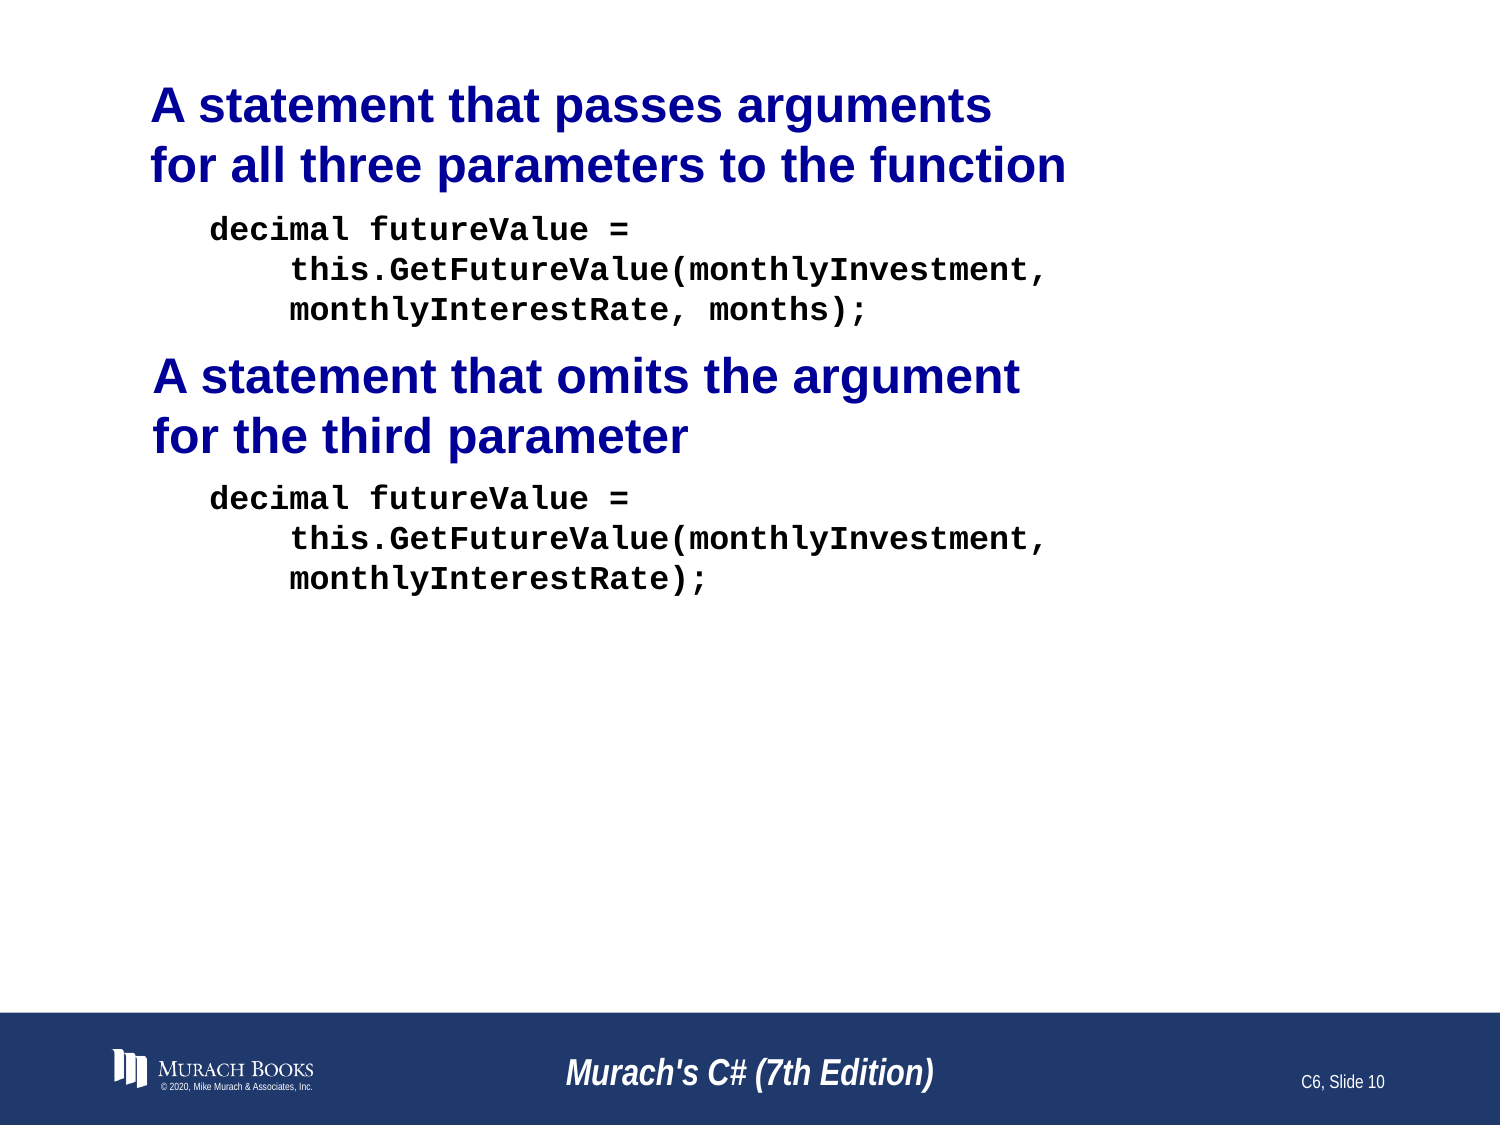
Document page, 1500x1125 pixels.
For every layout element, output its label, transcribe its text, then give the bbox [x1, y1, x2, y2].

slide_number C6, Slide 10 [1087, 1025, 1400, 1100]
list decimal futureValue = this.GetFutureValue(monthlyInvestment, monthlyInterestRate, months); A statement that omits the argument for the third parameter decimal futureValue = this.GetFutureValue(monthlyInvestment, monthlyInterestRate); [137, 200, 1350, 1000]
title A statement that passes arguments for all three parameters to the function [150, 72, 1350, 194]
slide_number Murach's C# (7th Edition) [463, 1025, 1050, 1100]
footer © 2020, Mike Murach & Associates, Inc. [12, 1025, 463, 1100]
